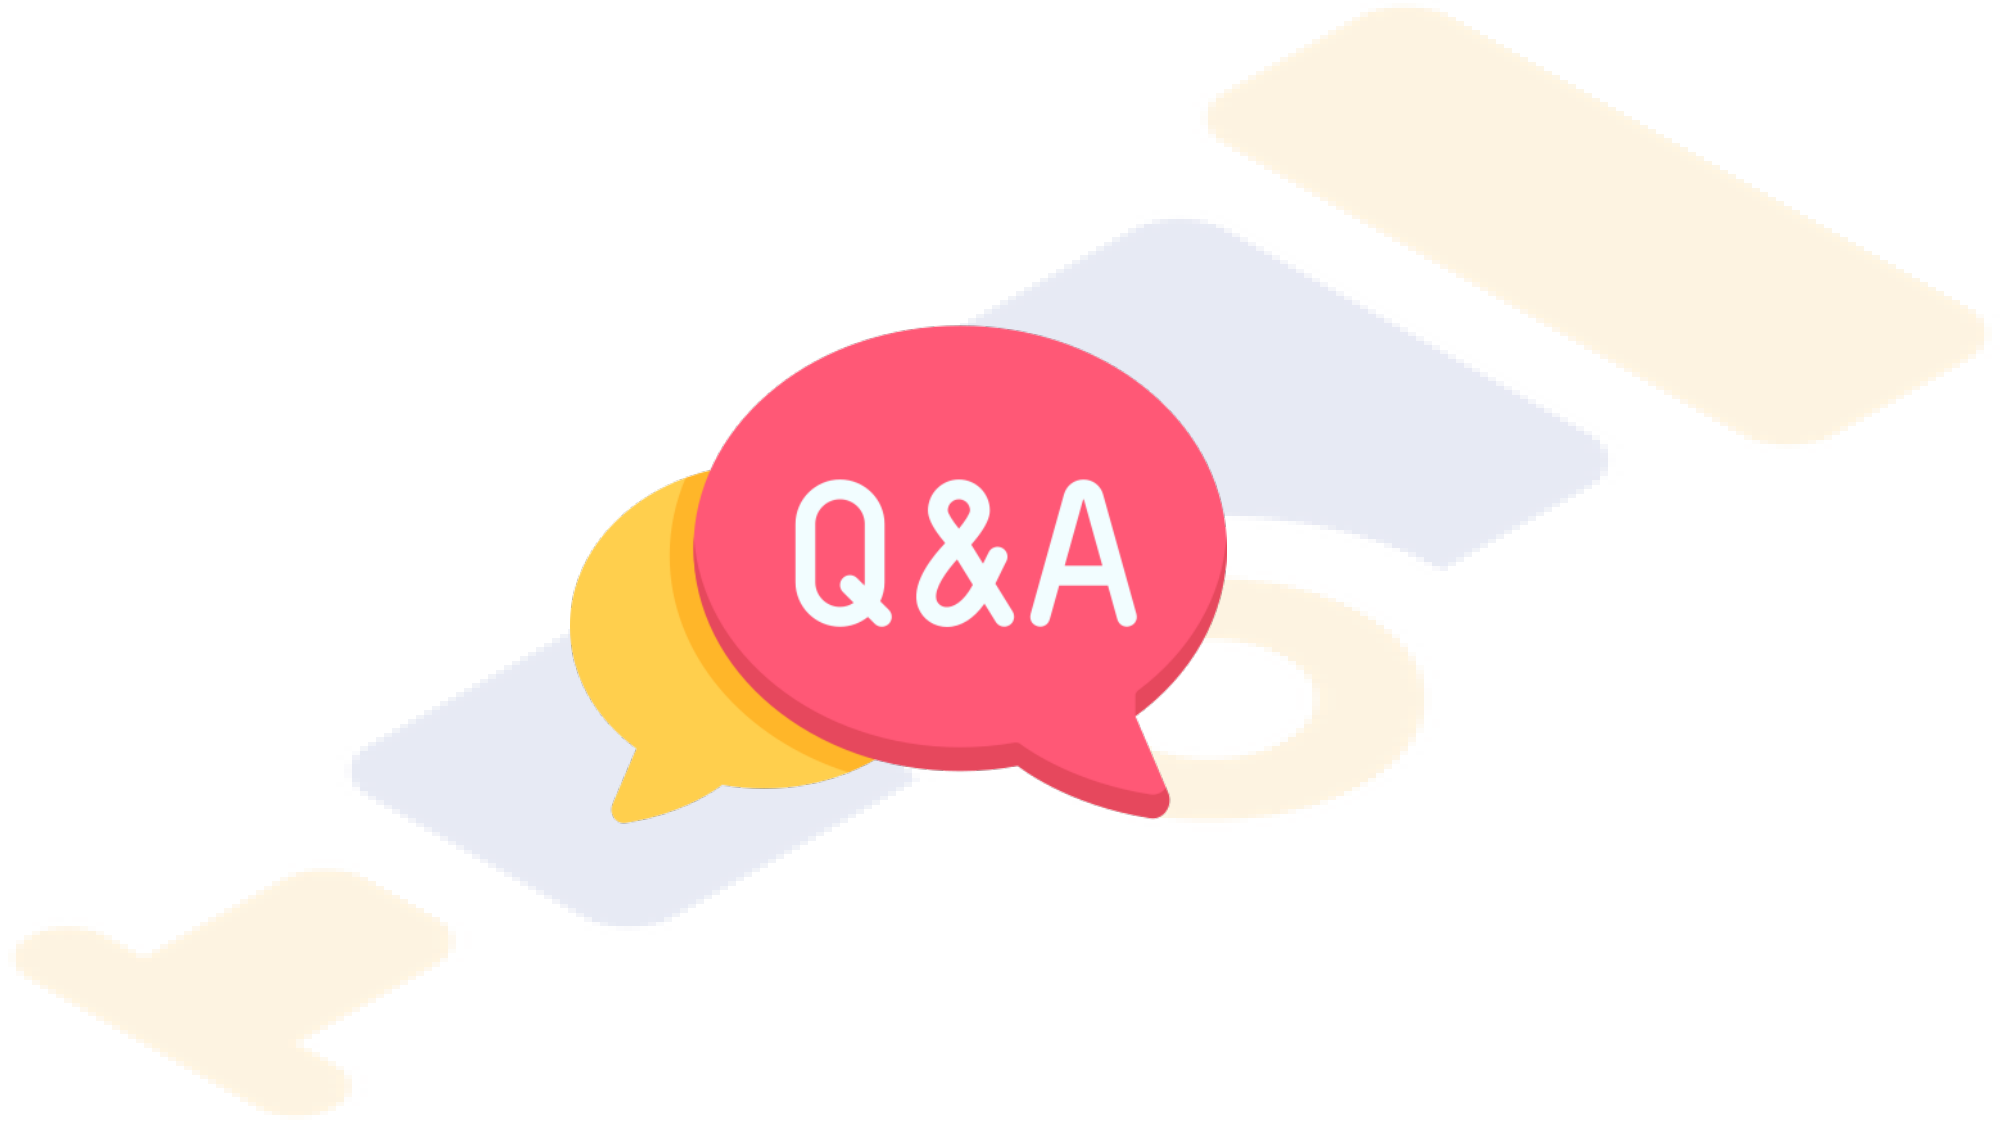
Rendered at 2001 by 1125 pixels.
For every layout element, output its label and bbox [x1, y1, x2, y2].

picture [570, 246, 1227, 903]
